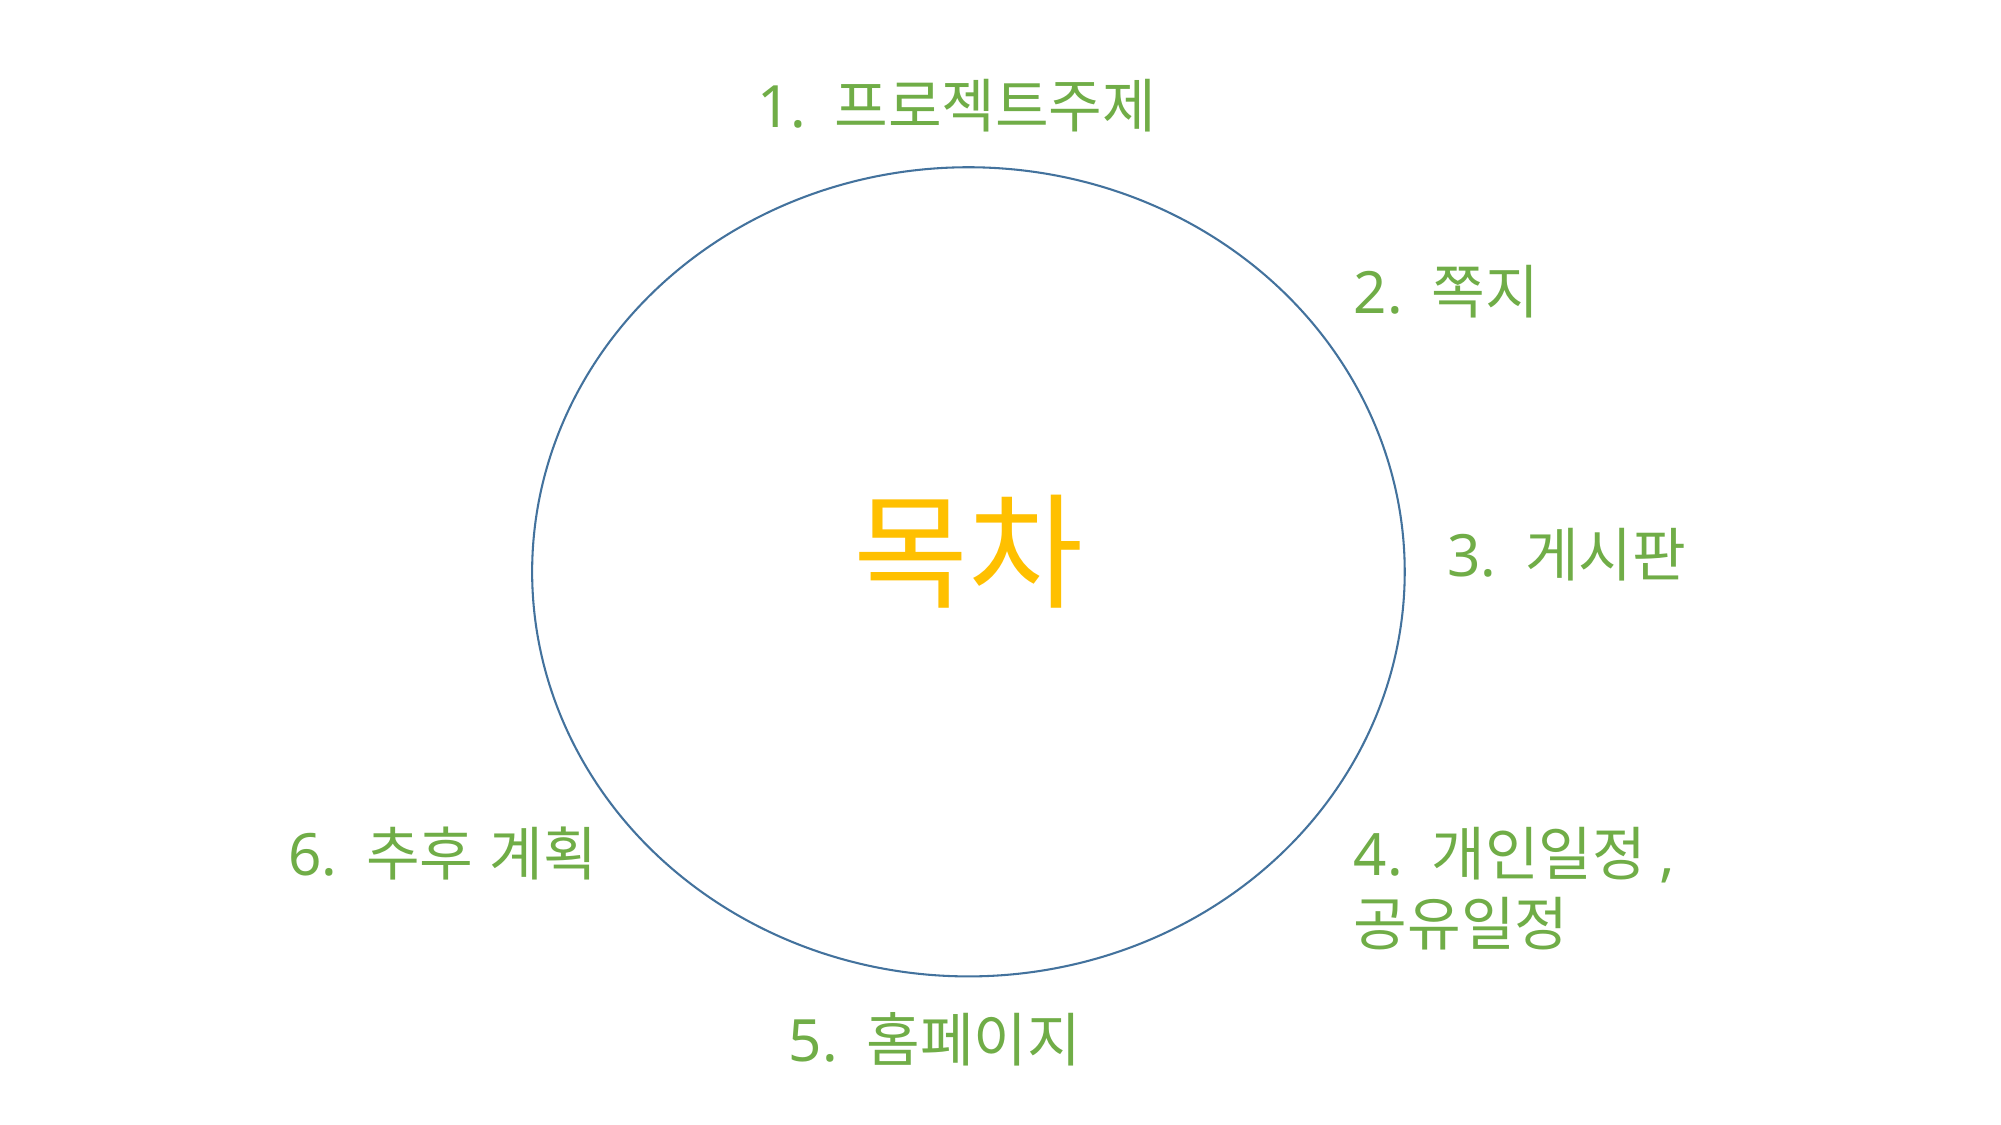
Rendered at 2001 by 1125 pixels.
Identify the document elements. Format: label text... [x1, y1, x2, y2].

text_box 목차 [794, 510, 1143, 634]
text_box 3. 게시판 [1432, 510, 1902, 596]
text_box 6. 추후 계획 [273, 809, 743, 894]
text_box 1. 프로젝트주제 [742, 61, 1221, 147]
text_box 5. 홈페이지 [774, 996, 1243, 1081]
text_box [531, 166, 1406, 978]
text_box 2. 쪽지 [1339, 248, 1866, 333]
text_box 4. 개인일정, 공유일정 [1339, 809, 1808, 964]
